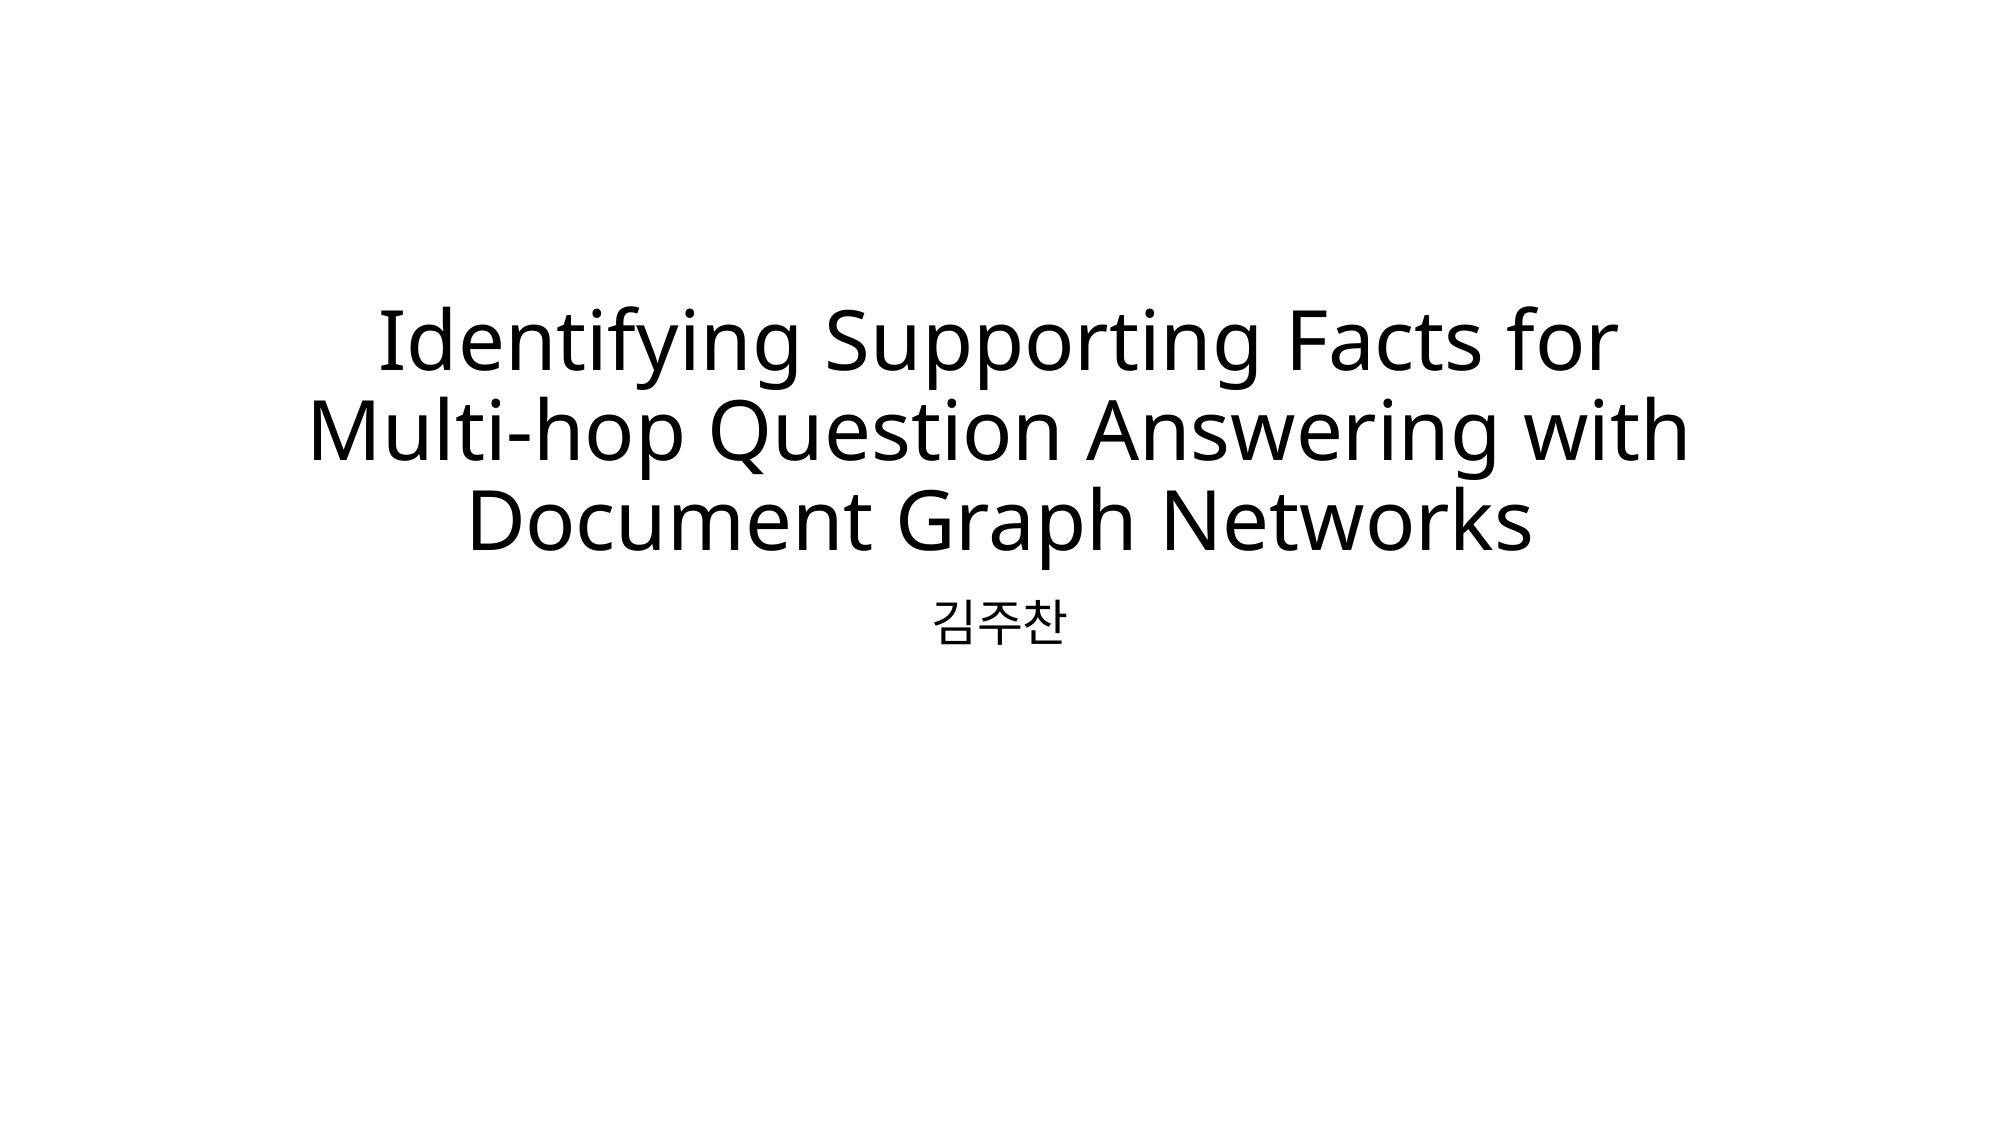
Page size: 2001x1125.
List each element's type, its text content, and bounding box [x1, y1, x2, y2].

title Identifying Supporting Facts for Multi-hop Question Answering with Document Graph Networks [249, 184, 1750, 576]
subtitle 김주찬 [249, 590, 1750, 863]
